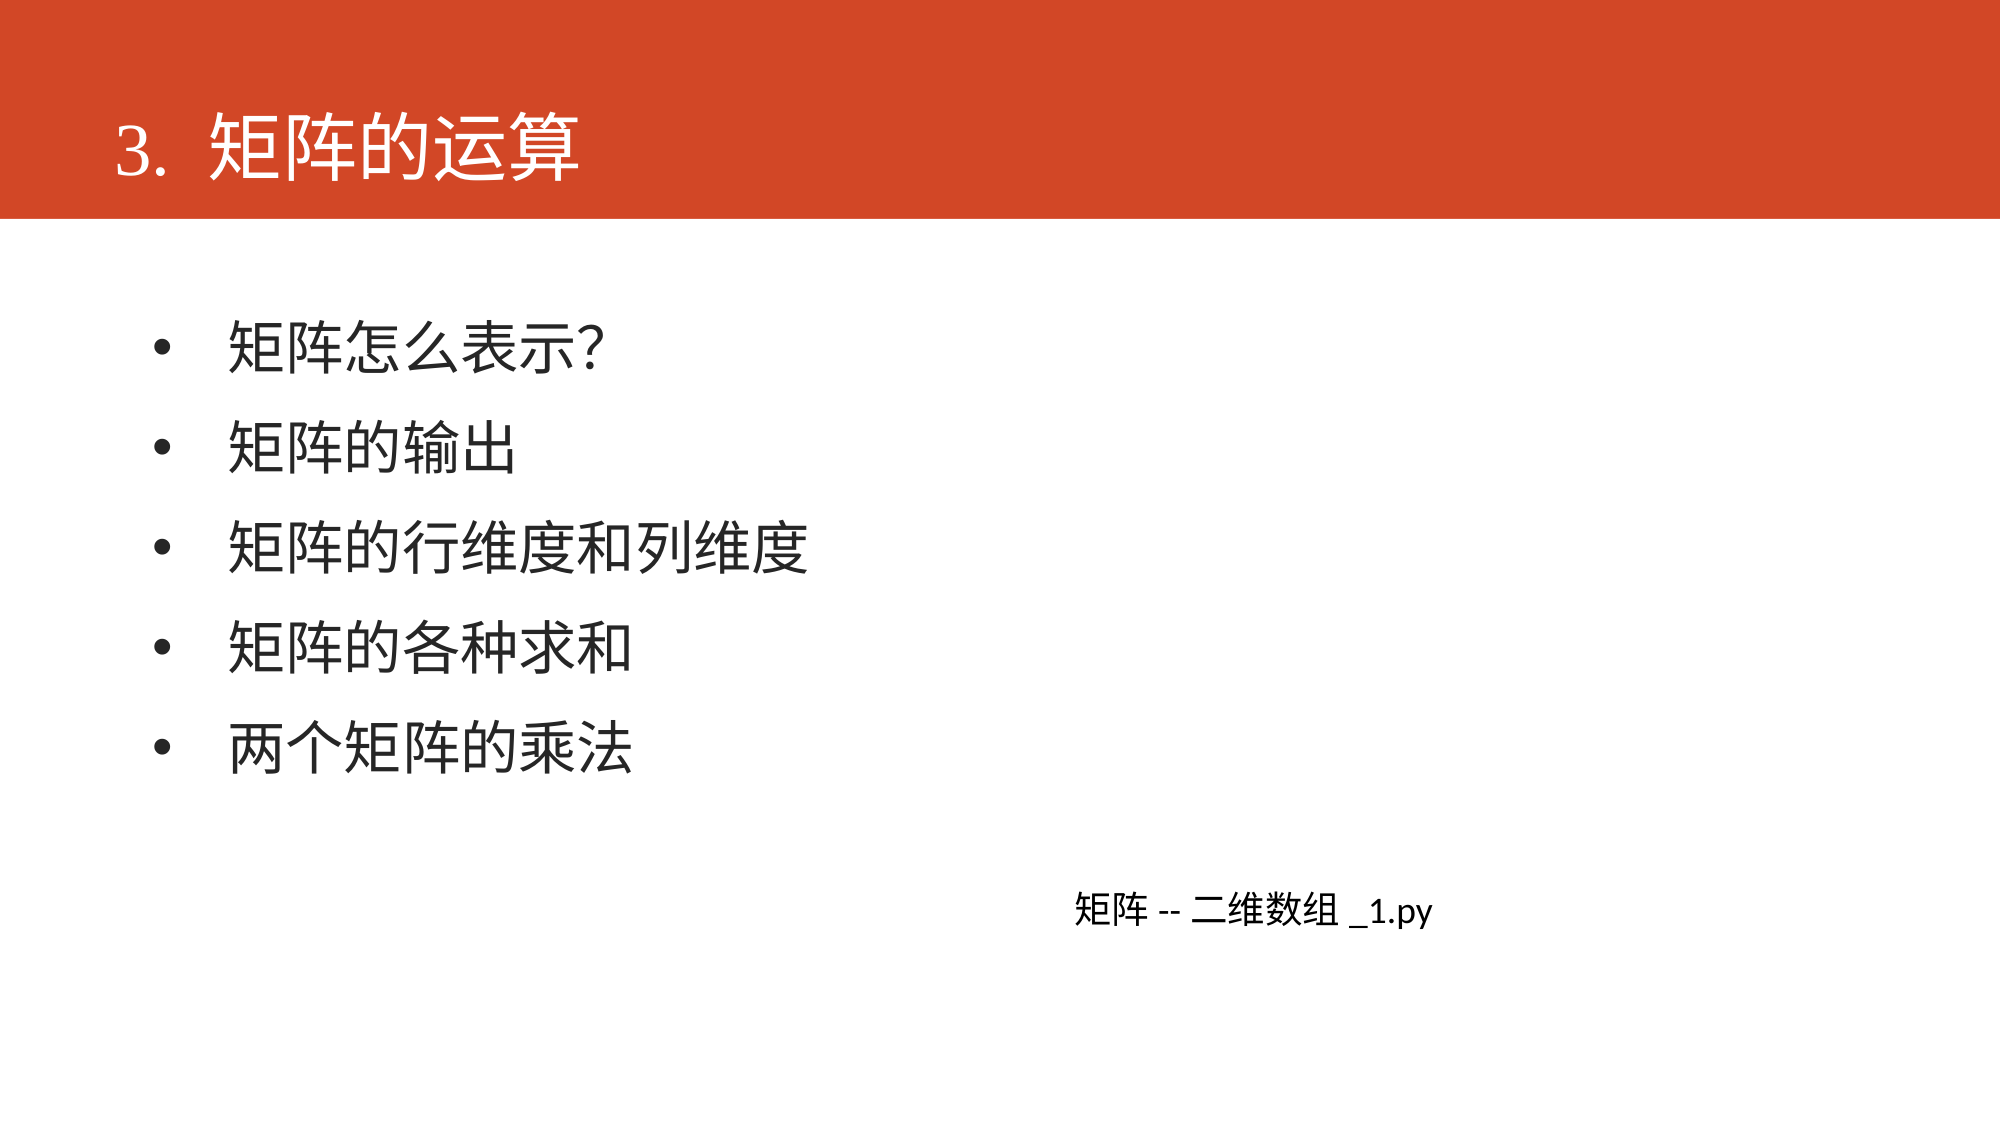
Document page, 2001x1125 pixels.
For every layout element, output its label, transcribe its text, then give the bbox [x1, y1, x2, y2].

text_box 矩阵--二维数组_1.py [1059, 878, 1617, 939]
title 3. 矩阵的运算 [99, 0, 1863, 199]
list 矩阵怎么表示？ 矩阵的输出 矩阵的行维度和列维度 矩阵的各种求和 两个矩阵的乘法 [137, 323, 1785, 1014]
